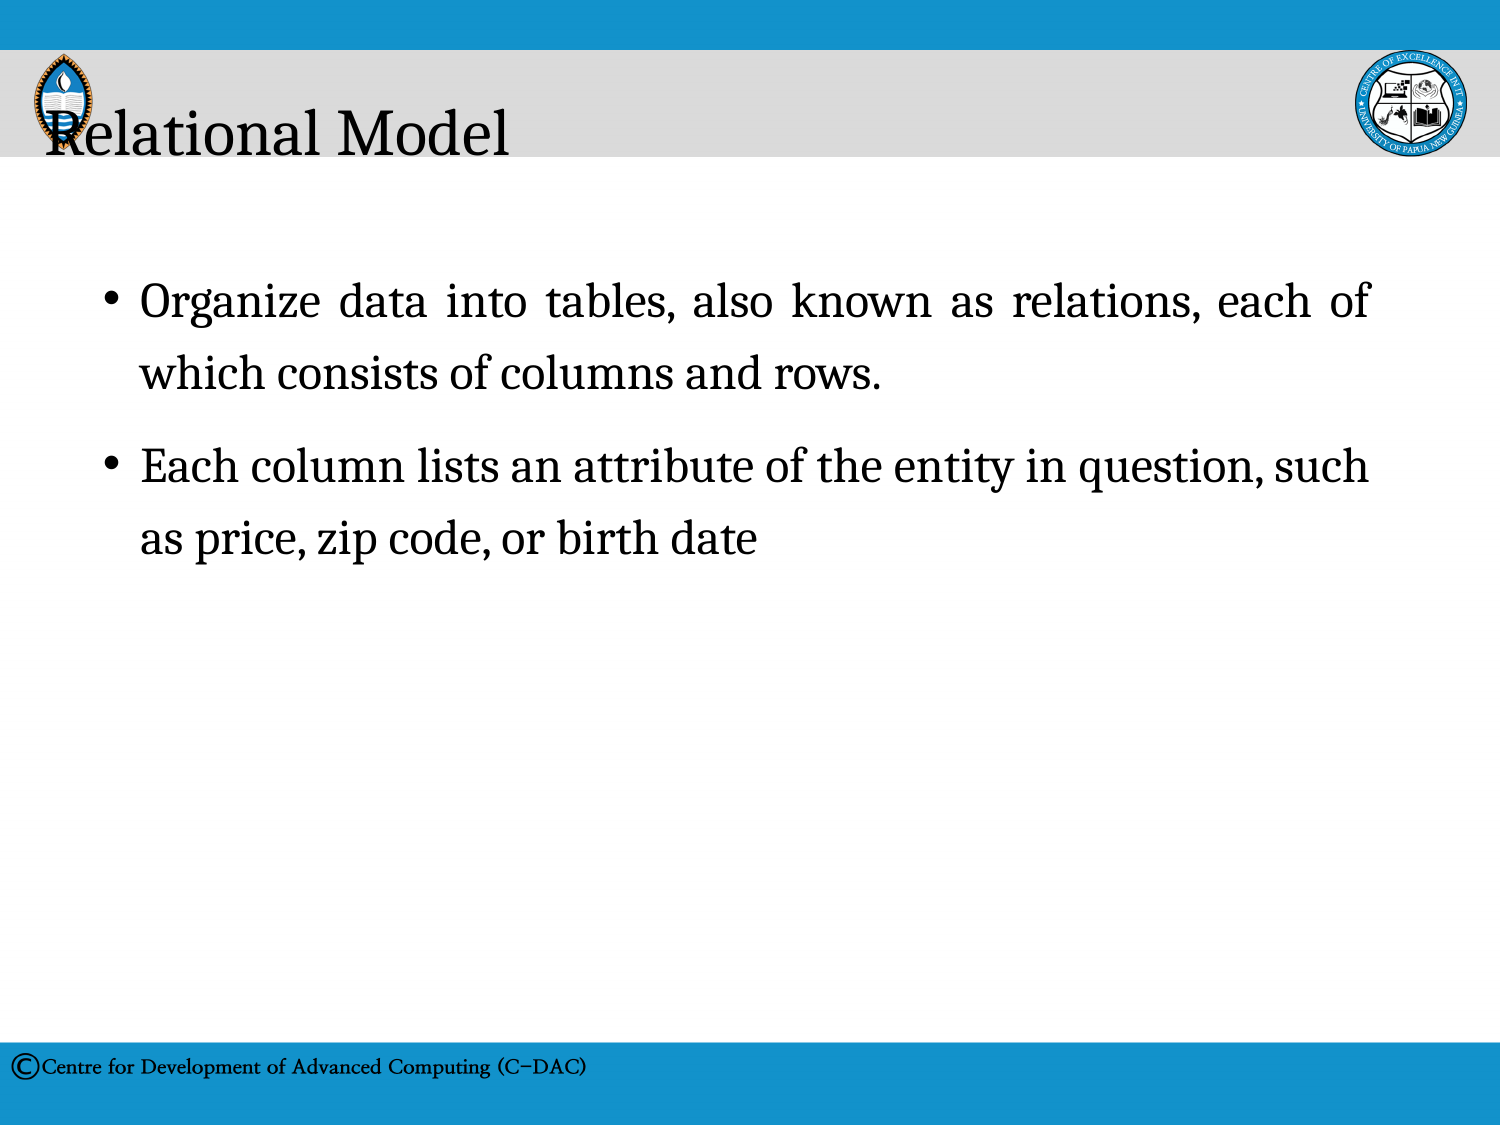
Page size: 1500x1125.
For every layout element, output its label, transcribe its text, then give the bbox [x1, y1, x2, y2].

title Relational Model [29, 40, 1305, 228]
picture [0, 0, 1500, 1125]
list Organize data into tables, also known as relations, each of which consists of columns and rows. Each column lists an attribute of the entity in question, such as price, zip code, or birth date [87, 247, 1386, 1077]
